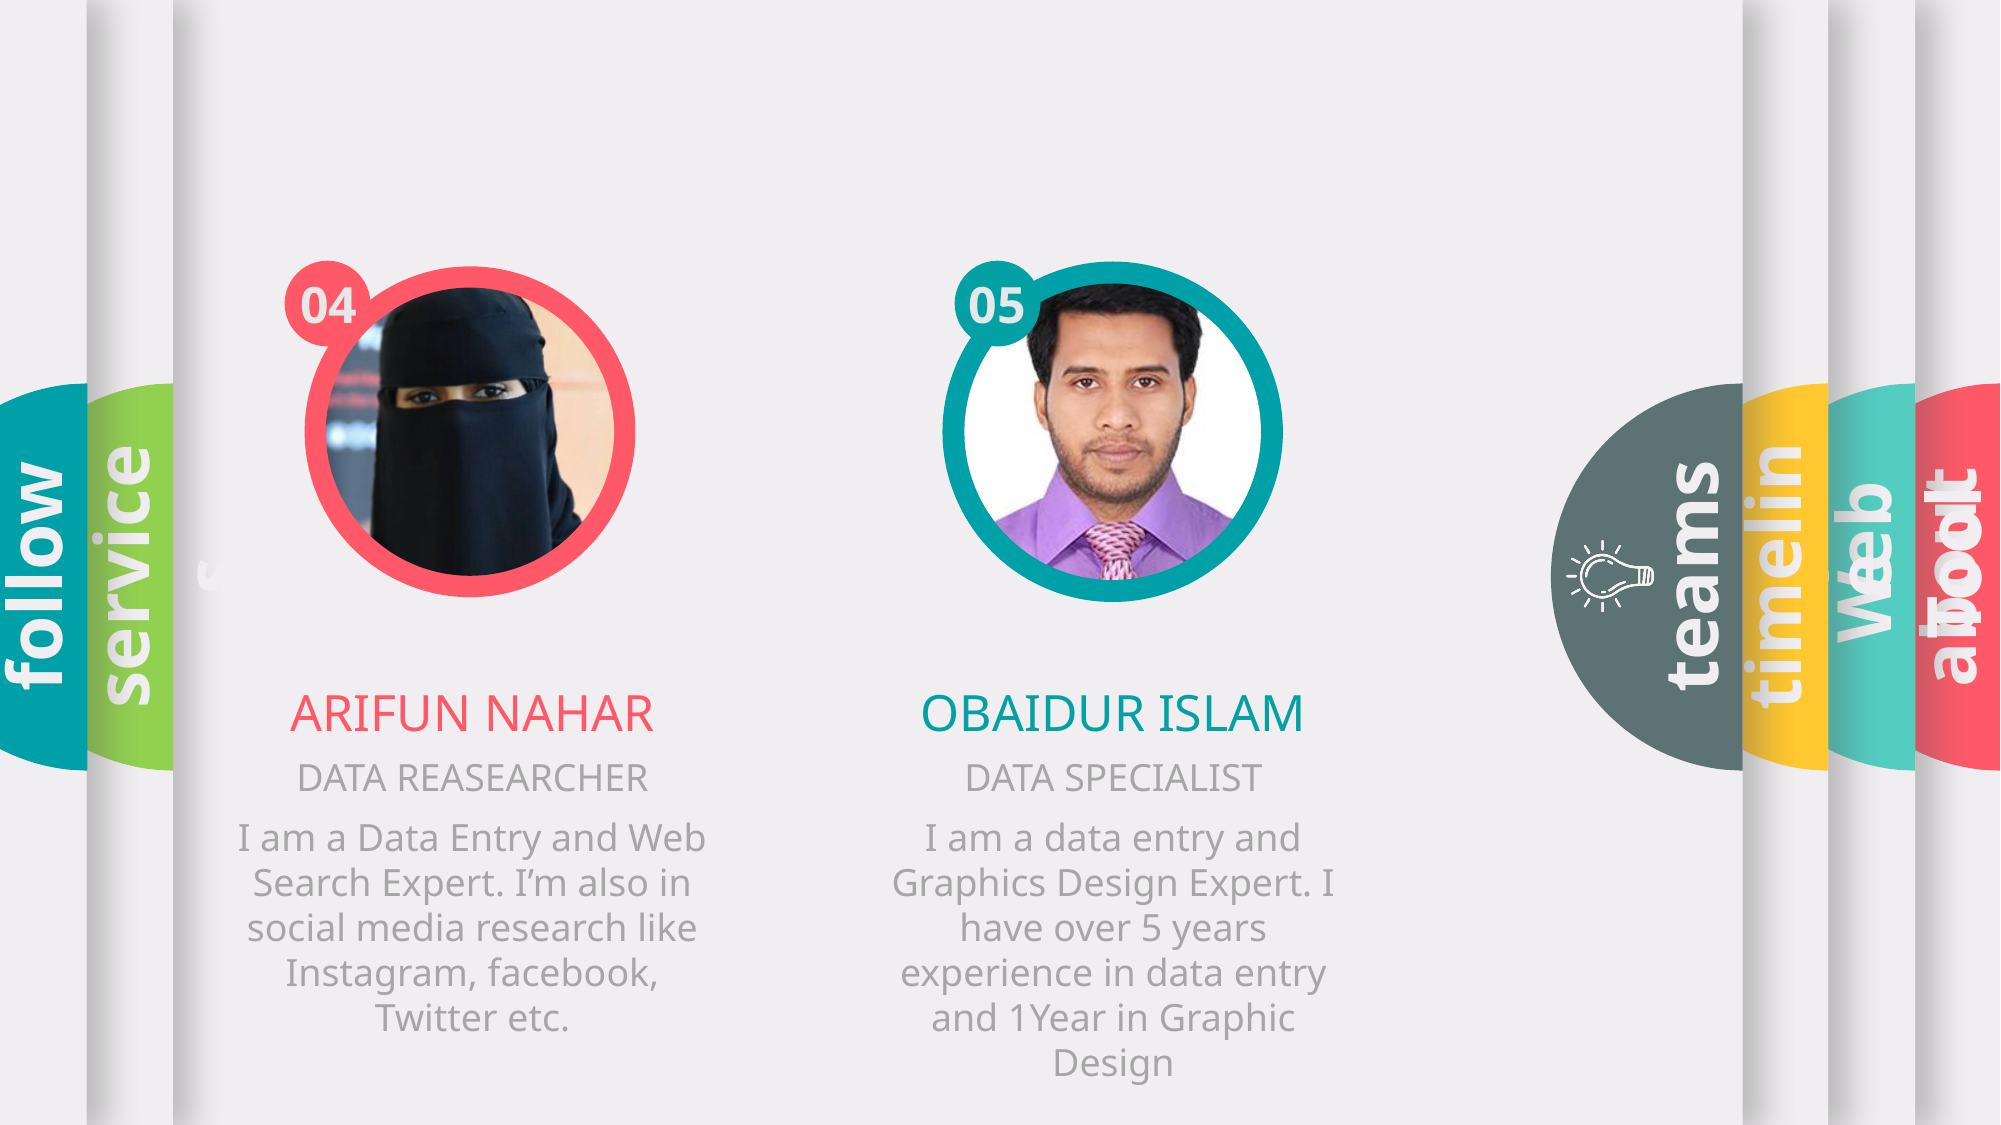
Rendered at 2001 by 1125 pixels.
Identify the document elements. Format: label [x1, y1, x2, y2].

text_box [1743, 0, 1829, 1125]
text_box [0, 0, 88, 1125]
text_box [222, 674, 723, 1050]
text_box [863, 674, 1364, 1050]
text_box [274, 260, 383, 347]
text_box [1829, 0, 1916, 1125]
text_box [173, 0, 1743, 1125]
text_box [304, 266, 636, 598]
text_box [942, 261, 1283, 602]
text_box [943, 260, 1052, 347]
text_box [88, 0, 173, 1125]
text_box [1916, 0, 2000, 1125]
